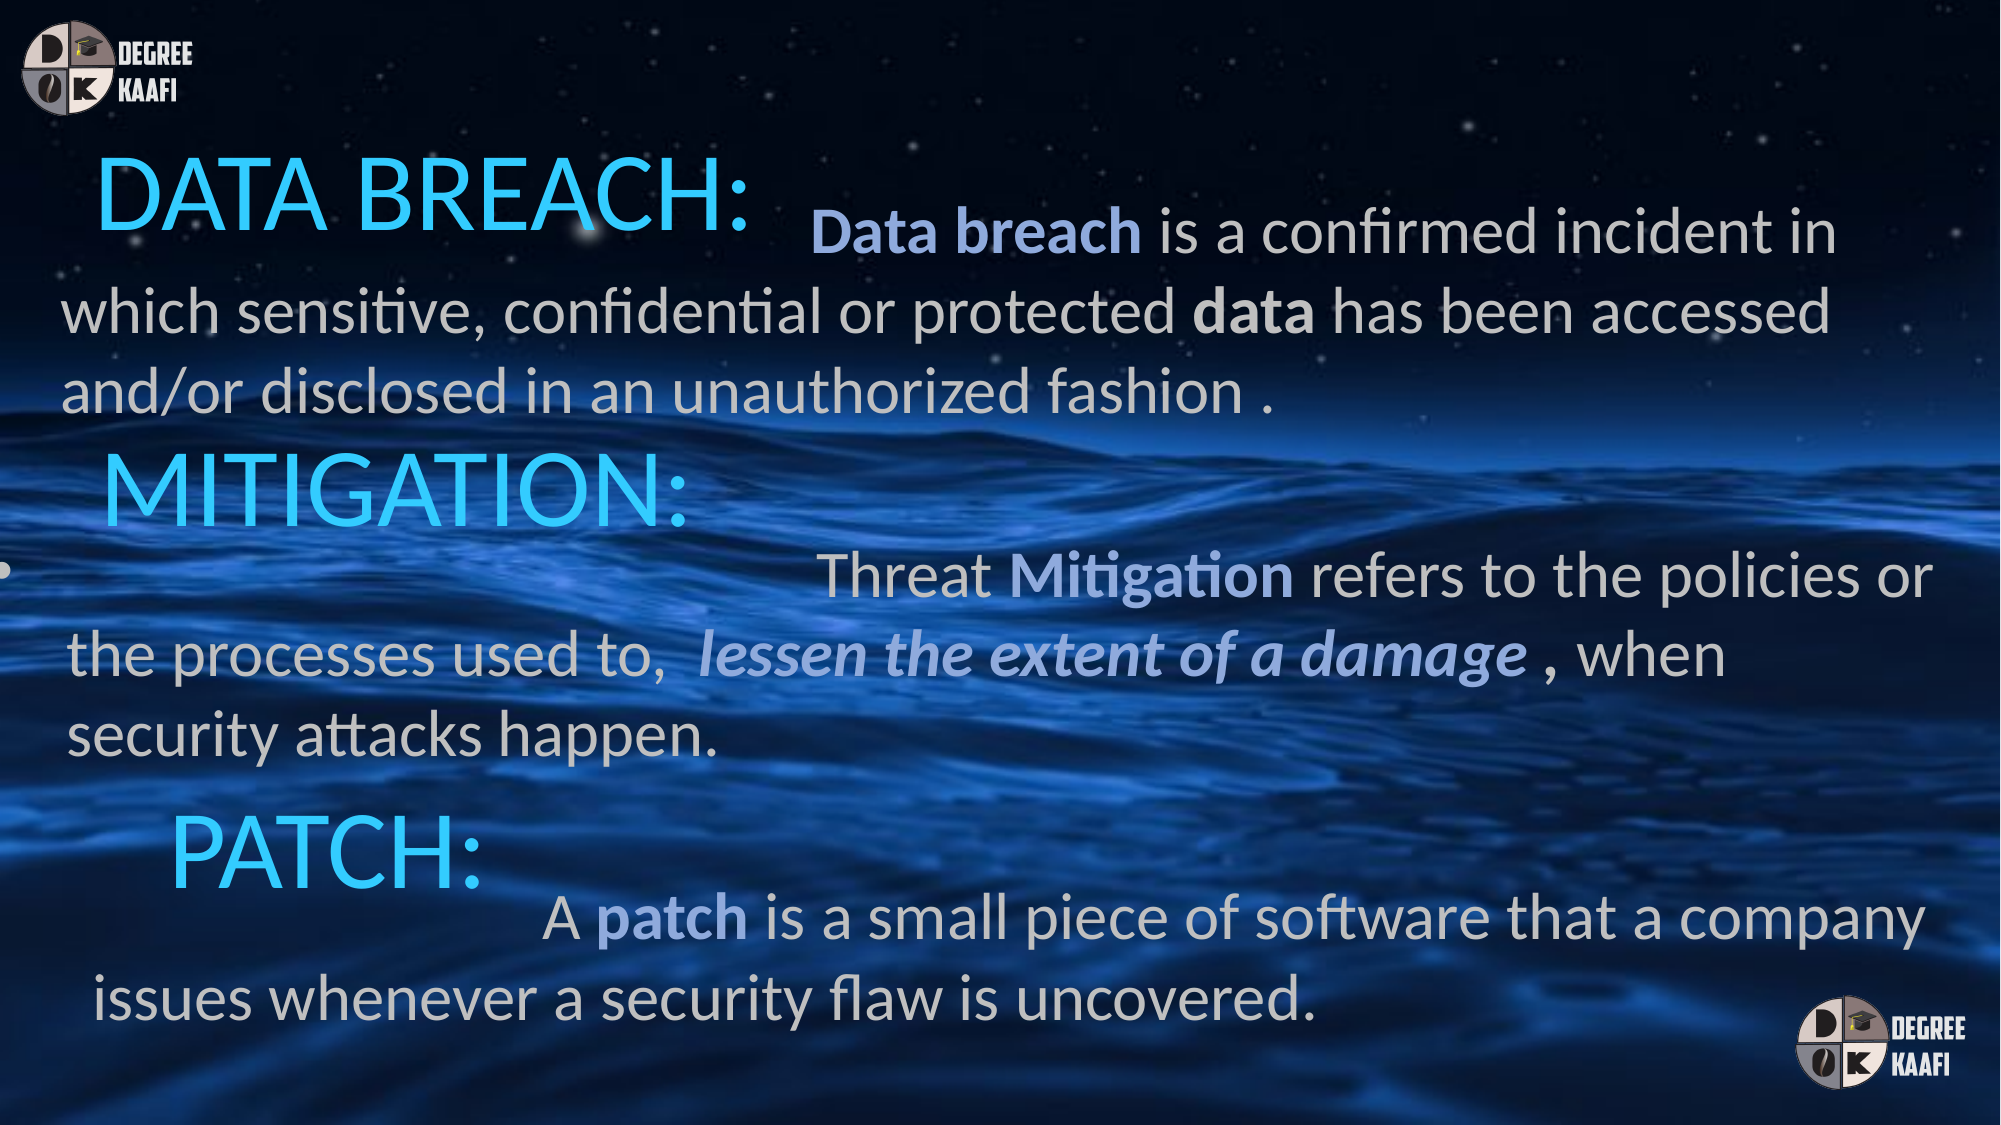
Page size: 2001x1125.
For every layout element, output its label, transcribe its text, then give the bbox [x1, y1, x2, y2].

picture [0, 0, 2001, 1125]
text_box MITIGATION: [77, 435, 716, 522]
text_box Threat Mitigation refers to the policies or the processes used to, lessen the extent of a damage , when security attacks happen. [0, 522, 1966, 778]
text_box Data breach is a confirmed incident in which sensitive, confidential or protected data has been accessed and/or disclosed in an unauthorized fashion . [45, 179, 1989, 435]
text_box DATA BREACH: [79, 110, 770, 179]
text_box A patch is a small piece of software that a company issues whenever a security flaw is uncovered. [77, 865, 2000, 1041]
text_box PATCH: [153, 778, 503, 865]
